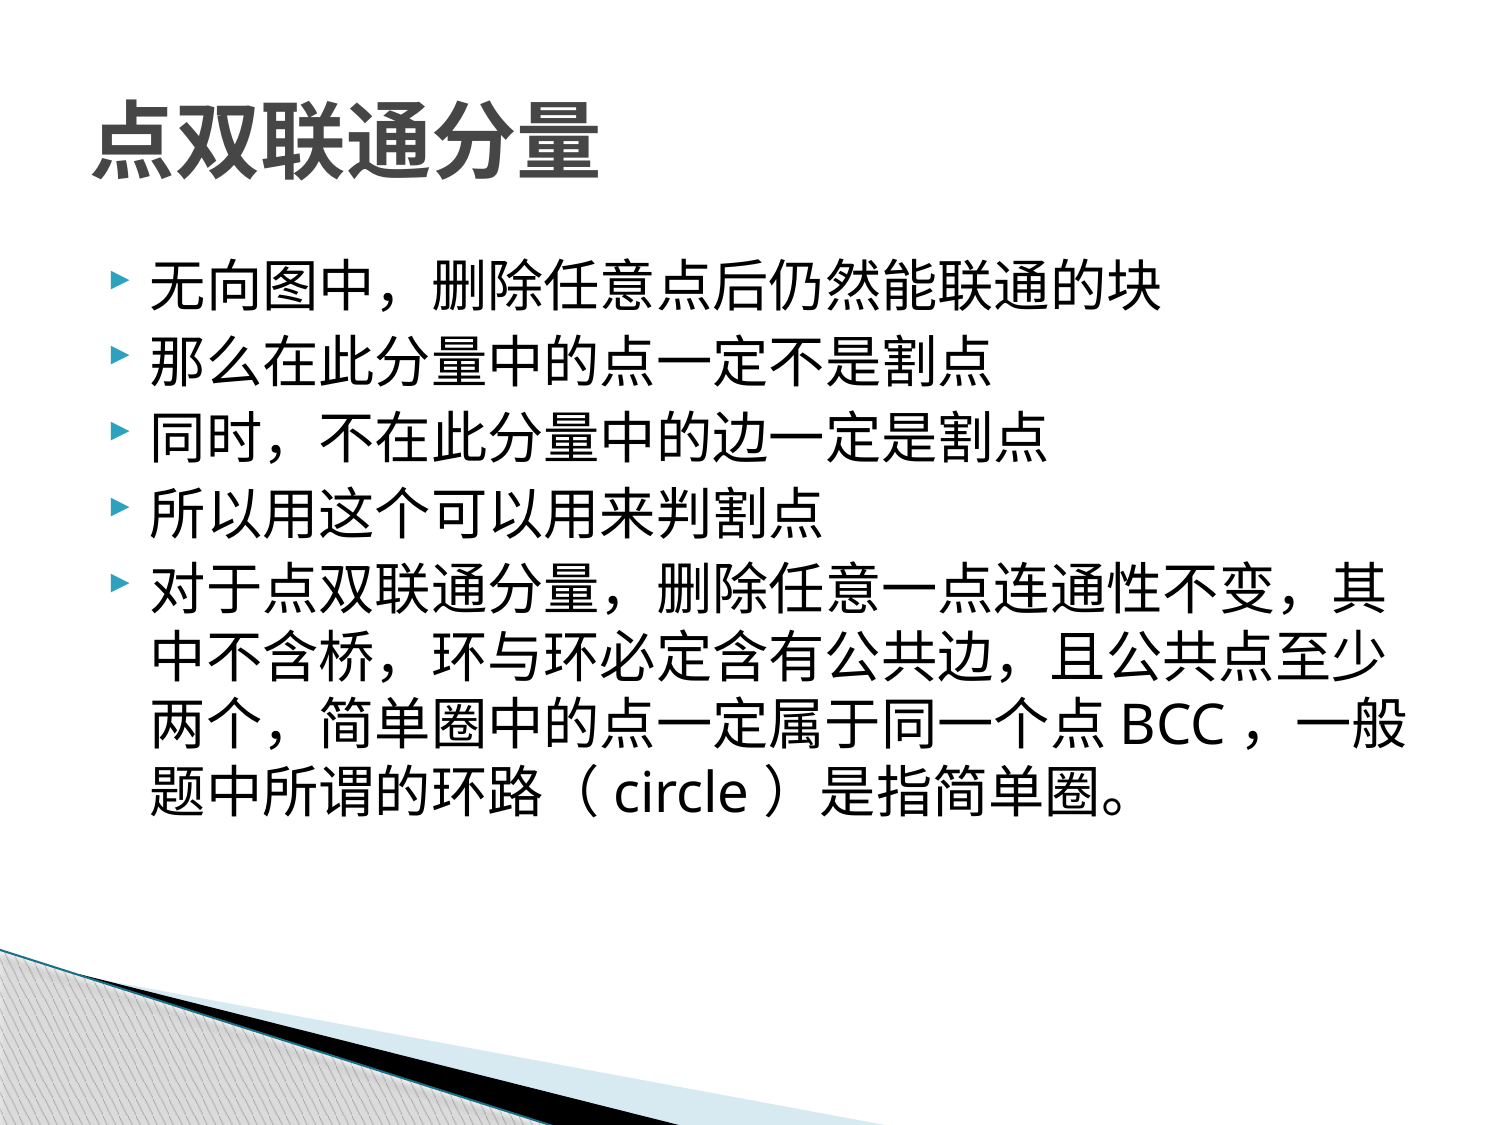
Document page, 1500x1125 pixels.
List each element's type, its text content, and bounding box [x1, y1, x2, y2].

list 无向图中，删除任意点后仍然能联通的块 那么在此分量中的点一定不是割点 同时，不在此分量中的边一定是割点 所以用这个可以用来判割点 对于点双联通分量，删除任意一点连通性不变，其中不含桥，环与环必定含有公共边，且公共点至少两个，简单圈中的点一定属于同一个点BCC，一般题中所谓的环路（circle）是指简单圈。 [75, 243, 1425, 986]
title 点双联通分量 [75, 45, 1425, 233]
